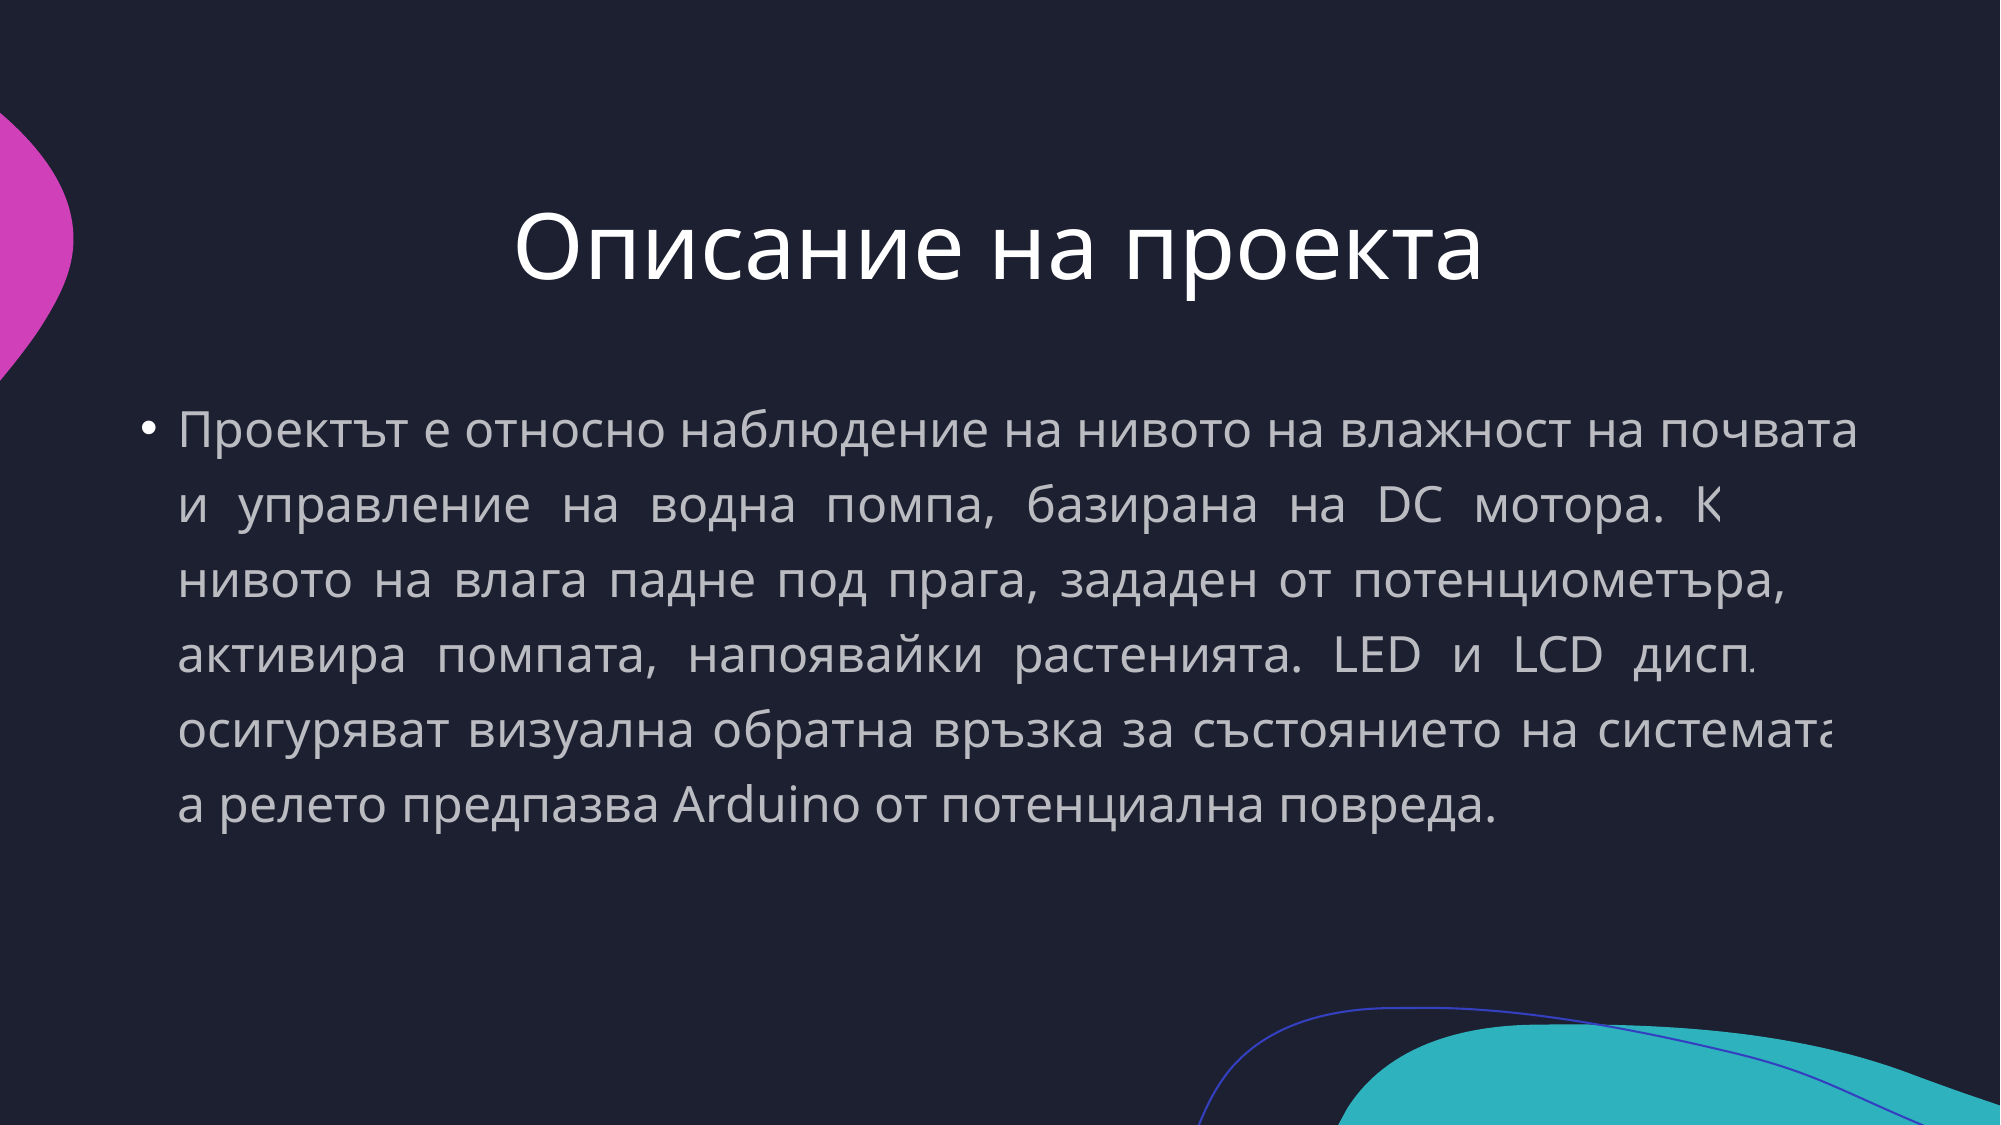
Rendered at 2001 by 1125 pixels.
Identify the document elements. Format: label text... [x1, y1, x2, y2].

title Описание на проекта [125, 125, 1875, 375]
list Проектът е относно наблюдение на нивото на влажност на почвата и управление на водна помпа, базирана на DC мотора. Когато нивото на влага падне под прага, зададен от потенциометъра, се активира помпата, напоявайки растенията. LED и LCD дисплеят осигуряват визуална обратна връзка за състоянието на системата, а релето предпазва Arduino от потенциална повреда. [125, 375, 1875, 1002]
